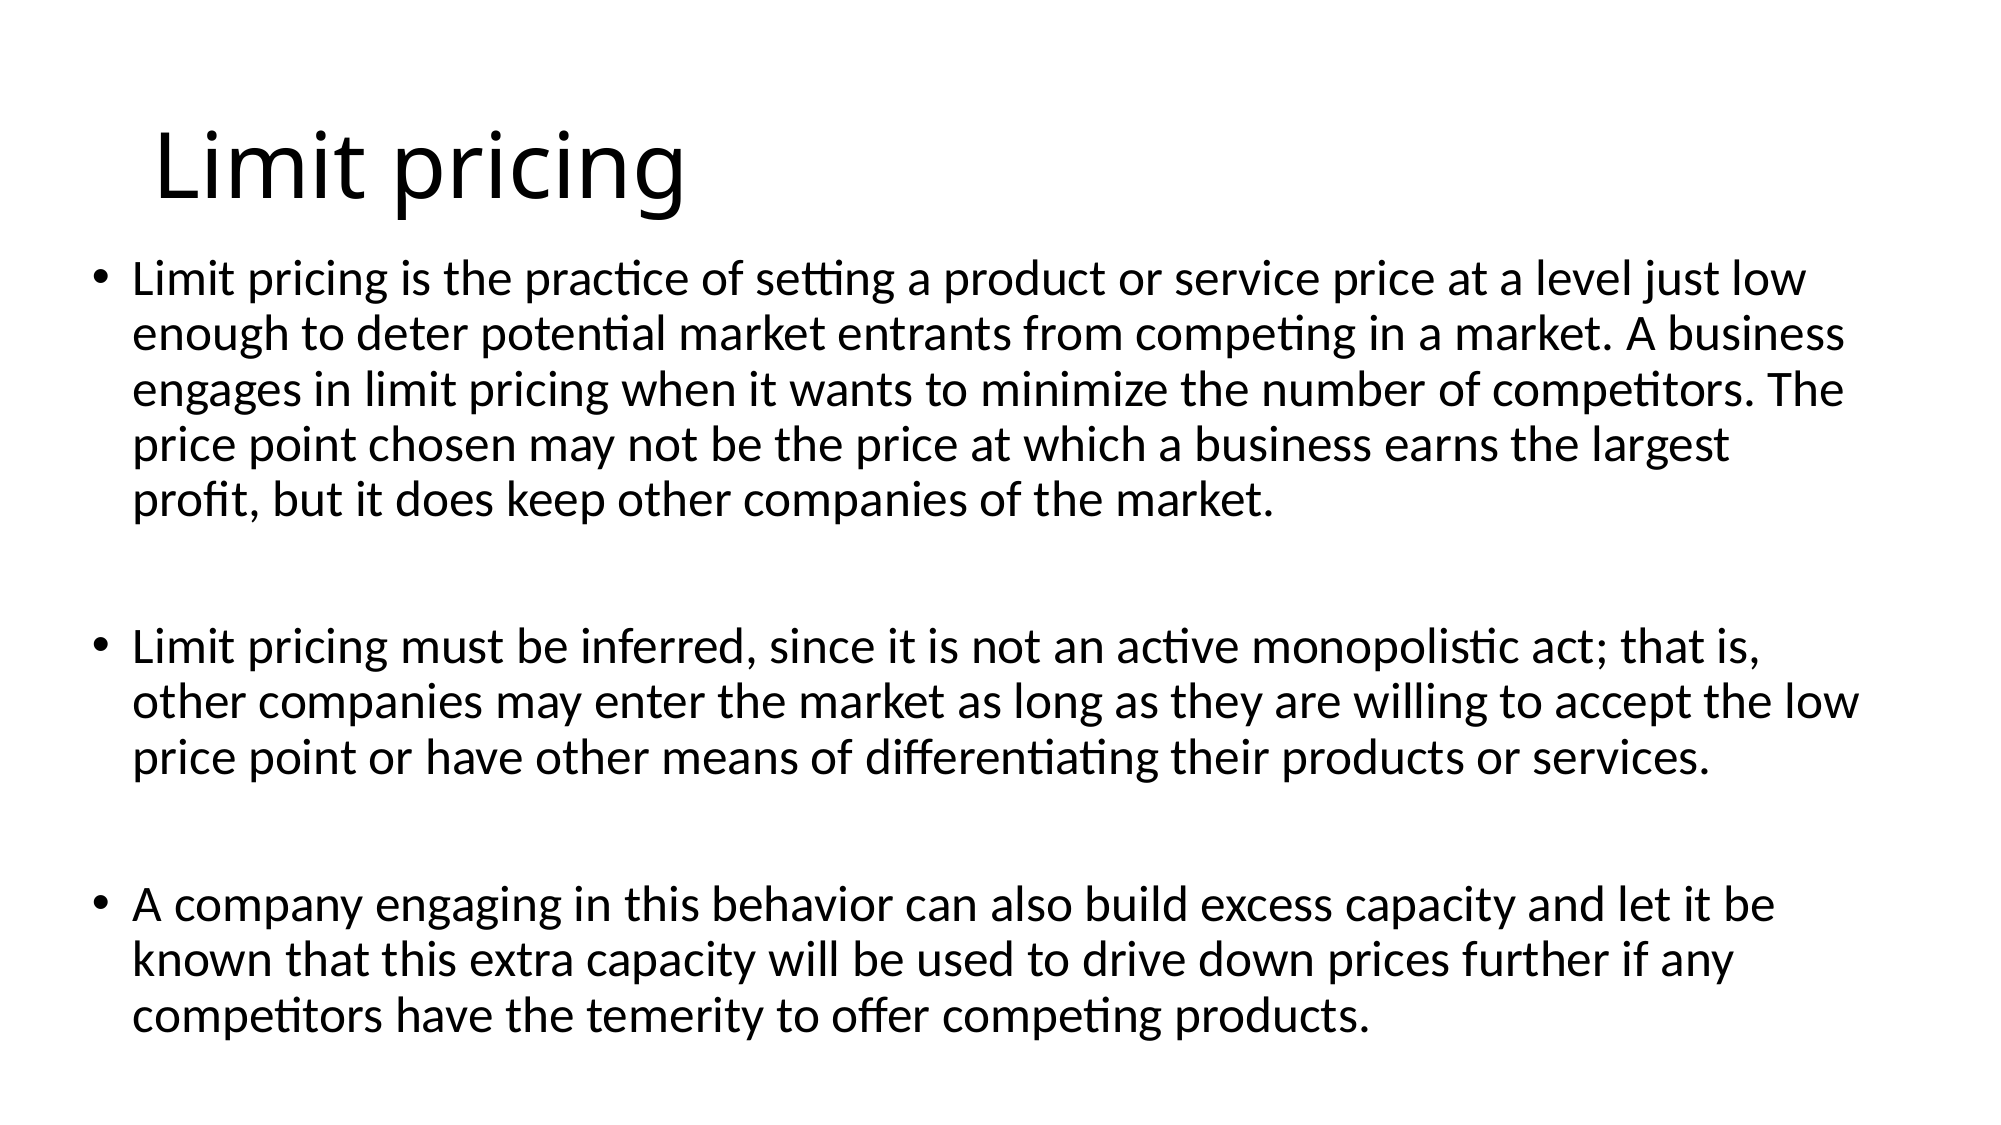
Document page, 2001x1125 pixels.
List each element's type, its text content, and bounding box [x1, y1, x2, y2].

title Limit pricing [137, 59, 1863, 243]
list Limit pricing is the practice of setting a product or service price at a level just low enough to deter potential market entrants from competing in a market. A business engages in limit pricing when it wants to minimize the number of competitors. The price point chosen may not be the price at which a business earns the largest profit, but it does keep other companies of the market. Limit pricing must be inferred, since it is not an active monopolistic act; that is, other companies may enter the market as long as they are willing to accept the low price point or have other means of differentiating their products or services. A company engaging in this behavior can also build excess capacity and let it be known that this extra capacity will be used to drive down prices further if any competitors have the temerity to offer competing products. [76, 243, 1883, 1064]
